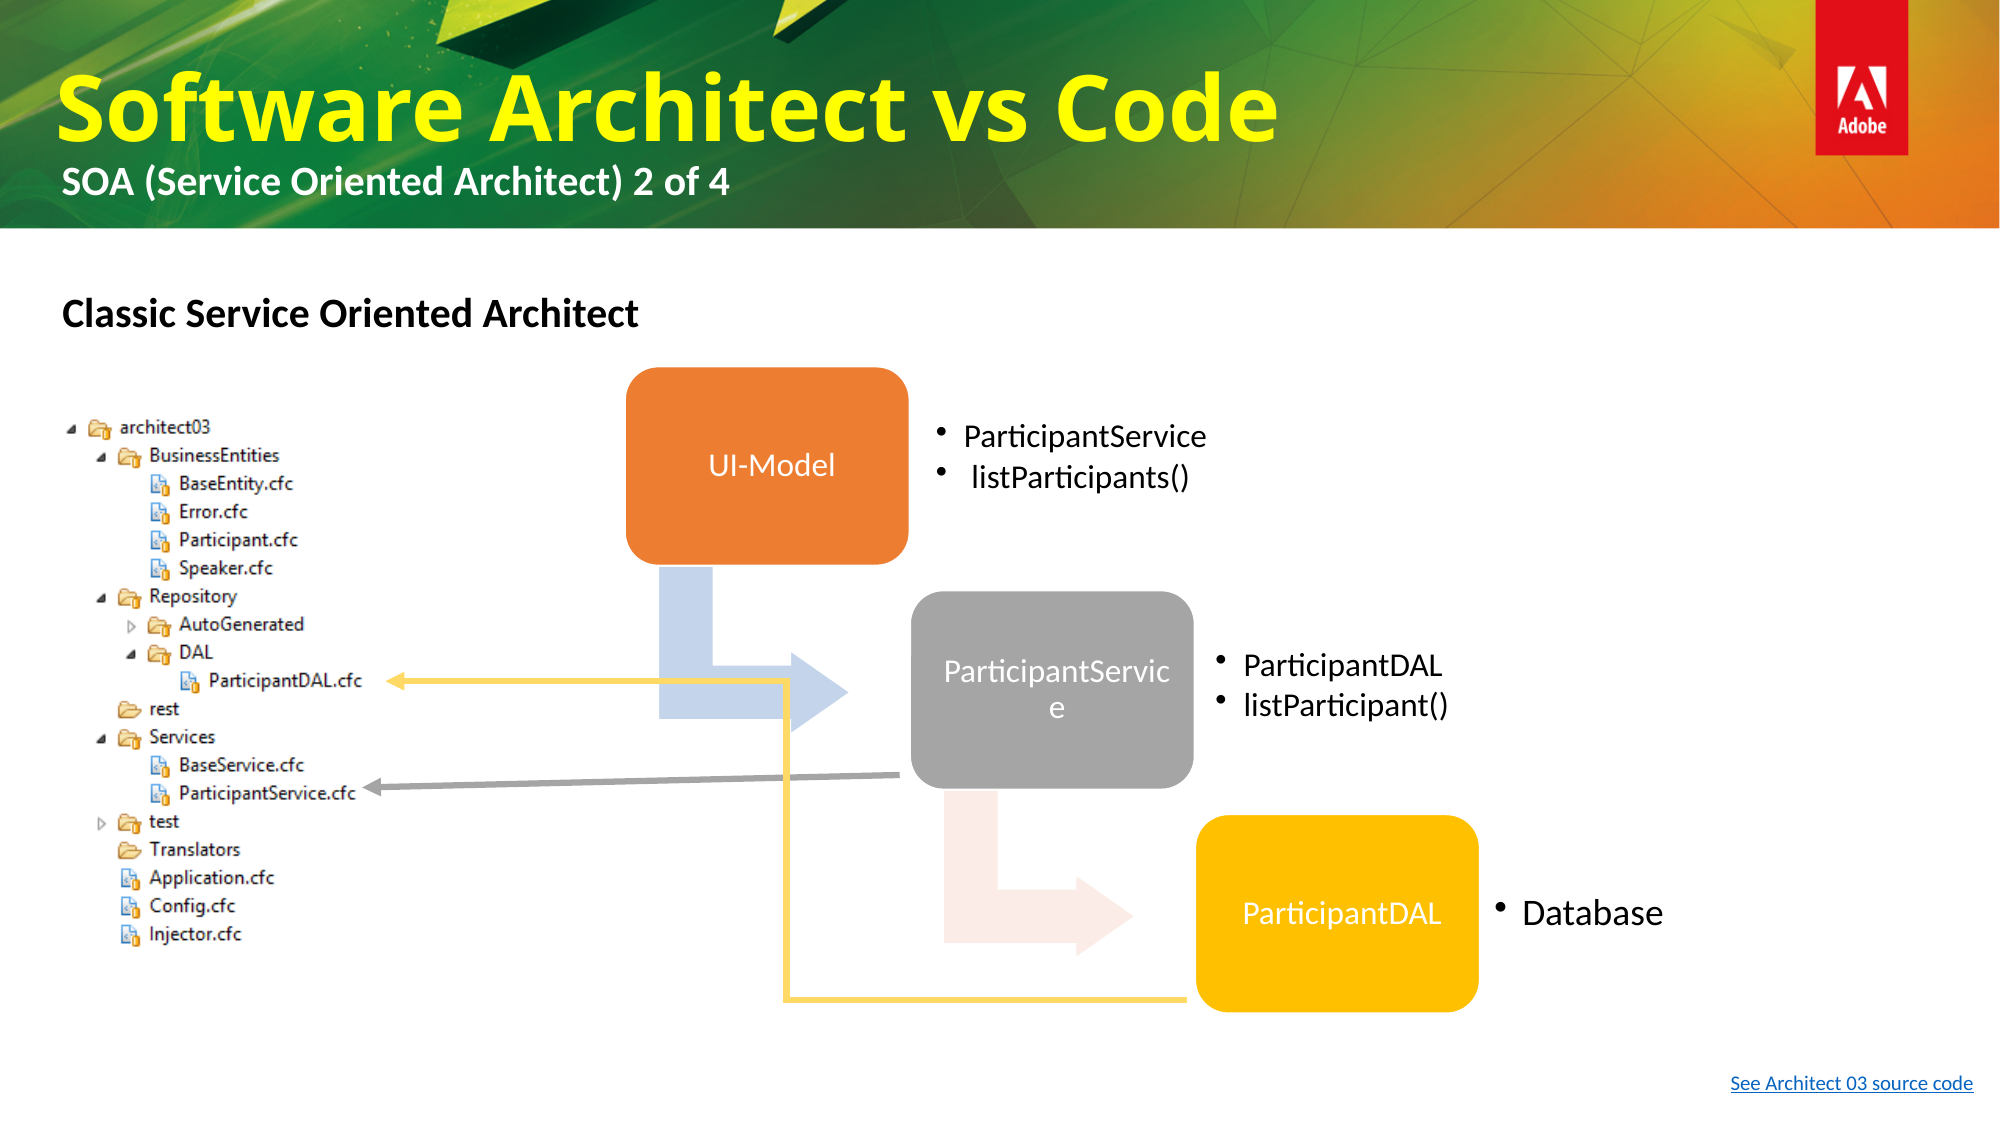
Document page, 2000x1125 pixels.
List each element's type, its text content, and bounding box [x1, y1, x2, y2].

text_box SOA (Service Oriented Architect) 2 of 4 [46, 146, 746, 212]
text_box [385, 681, 1188, 1000]
text_box See Architect 03 source code [1715, 1062, 1989, 1103]
text_box Classic Service Oriented Architect [47, 277, 713, 343]
text_box Software Architect vs Code [40, 0, 1811, 224]
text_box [624, 342, 1688, 1038]
picture [0, 0, 2000, 1125]
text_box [362, 774, 385, 788]
